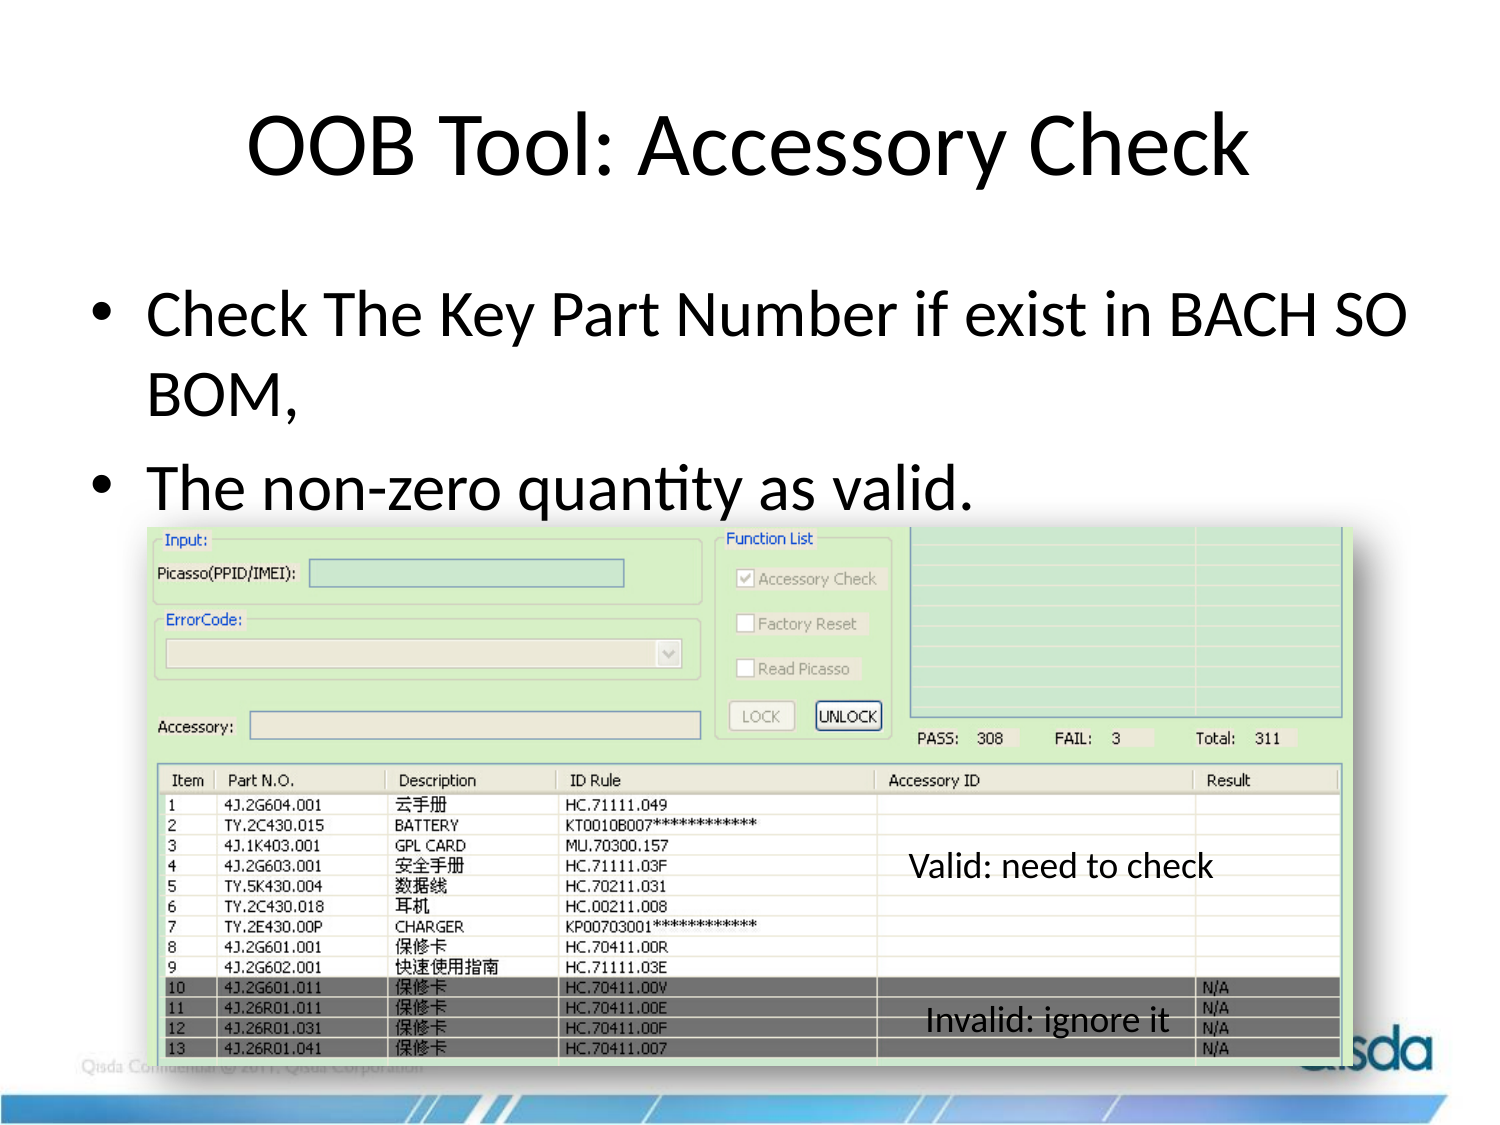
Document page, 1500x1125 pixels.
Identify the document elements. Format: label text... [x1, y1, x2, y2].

title OOB Tool: Accessory Check [75, 45, 1425, 233]
list Check The Key Part Number if exist in BACH SO BOM, The non-zero quantity as valid. [75, 262, 1425, 1005]
picture [0, 0, 1500, 1125]
